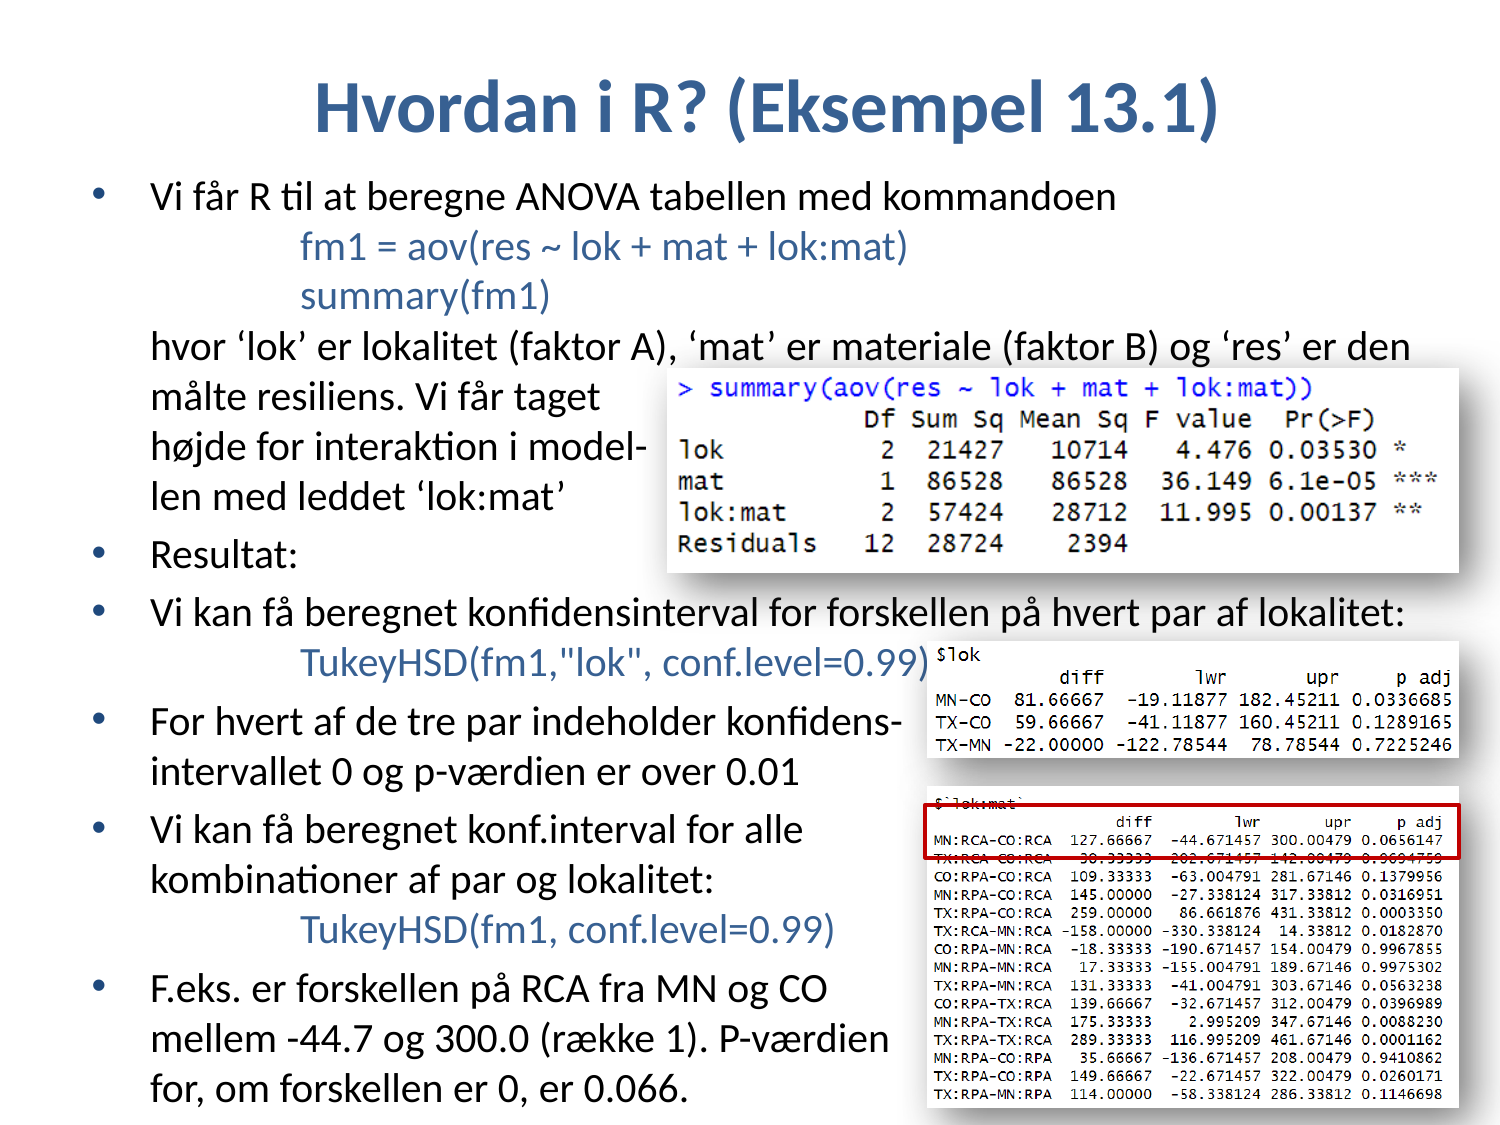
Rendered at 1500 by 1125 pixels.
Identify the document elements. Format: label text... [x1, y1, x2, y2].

picture [926, 641, 1459, 759]
picture [926, 786, 1459, 1109]
title Hvordan i R? (Eksempel 13.1) [76, 45, 1459, 160]
list Vi får R til at beregne ANOVA tabellen med kommandoen fm1 = aov(res ~ lok + mat + lok:mat) summary(fm1) hvor ‘lok’ er lokalitet (faktor A), ‘mat’ er materiale (faktor B) og ‘res’ er den målte resiliens. Vi får taget højde for interaktion i model- len med leddet ‘lok:mat’ Resultat: Vi kan få beregnet konfidensinterval for forskellen på hvert par af lokalitet: TukeyHSD(fm1,"lok", conf.level=0.99) For hvert af de tre par indeholder konfidens- intervallet 0 og p-værdien er over 0.01 Vi kan få beregnet konf.interval for alle kombinationer af par og lokalitet: TukeyHSD(fm1, conf.level=0.99) F.eks. er forskellen på RCA fra MN og CO mellem -44.7 og 300.0 (række 1). P-værdien for, om forskellen er 0, er 0.066. [76, 160, 1459, 1106]
picture [667, 368, 1459, 573]
